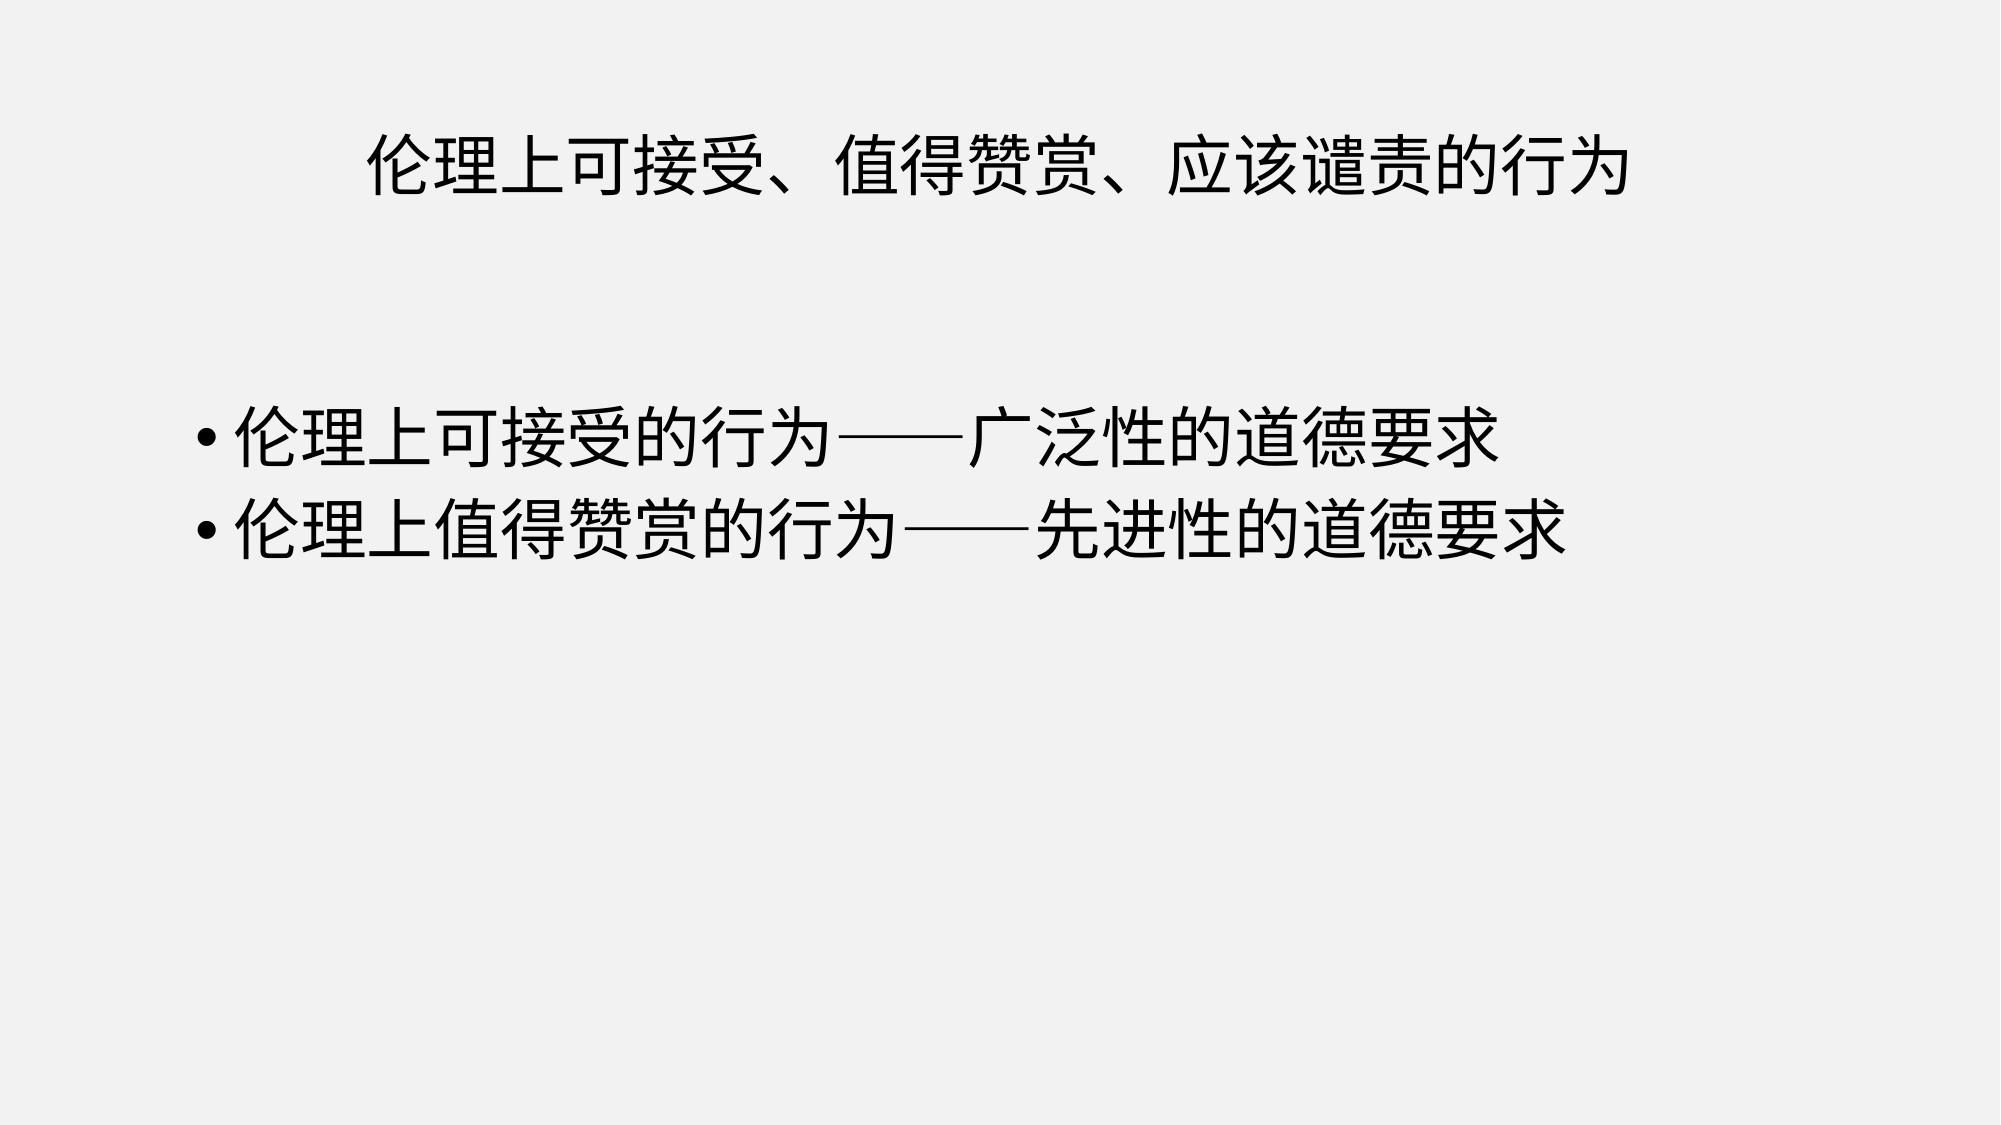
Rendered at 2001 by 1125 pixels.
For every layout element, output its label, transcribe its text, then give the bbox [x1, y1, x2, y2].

title 伦理上可接受、值得赞赏、应该谴责的行为 [99, 99, 1900, 238]
list 伦理上可接受的行为——广泛性的道德要求 伦理上值得赞赏的行为——先进性的道德要求 [180, 397, 1811, 887]
